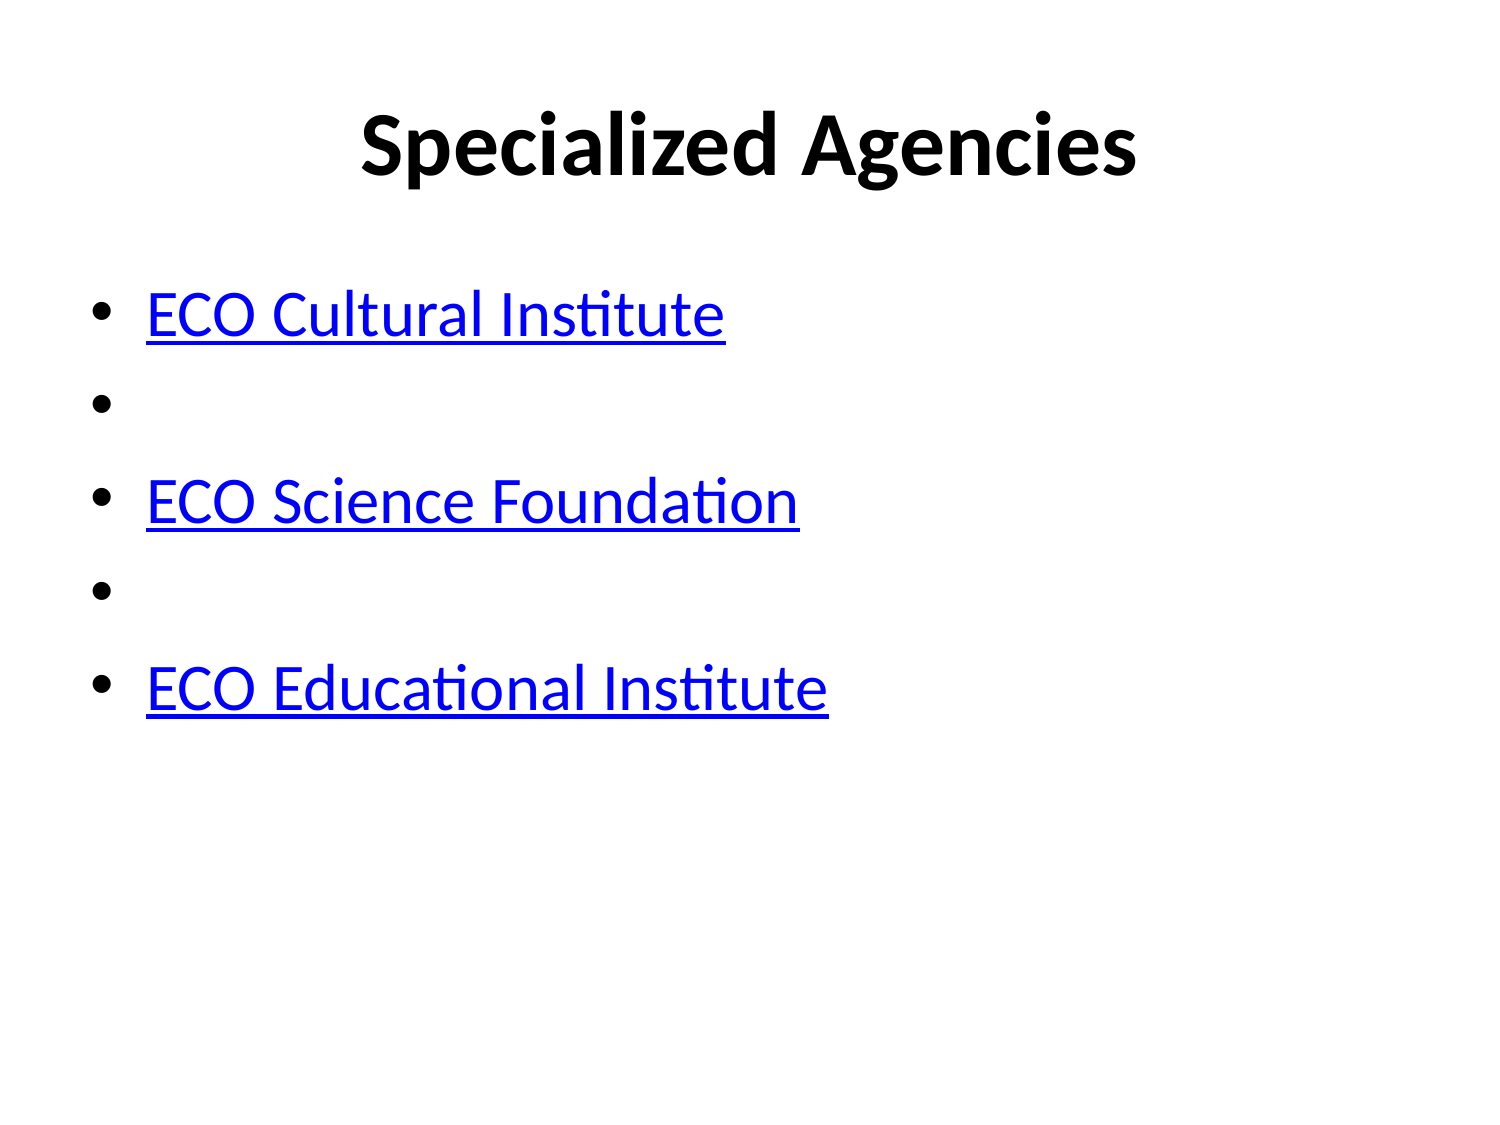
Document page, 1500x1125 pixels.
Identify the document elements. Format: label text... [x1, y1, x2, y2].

title Specialized Agencies [75, 45, 1425, 233]
list ECO Cultural Institute ECO Science Foundation ECO Educational Institute [75, 262, 1425, 1005]
